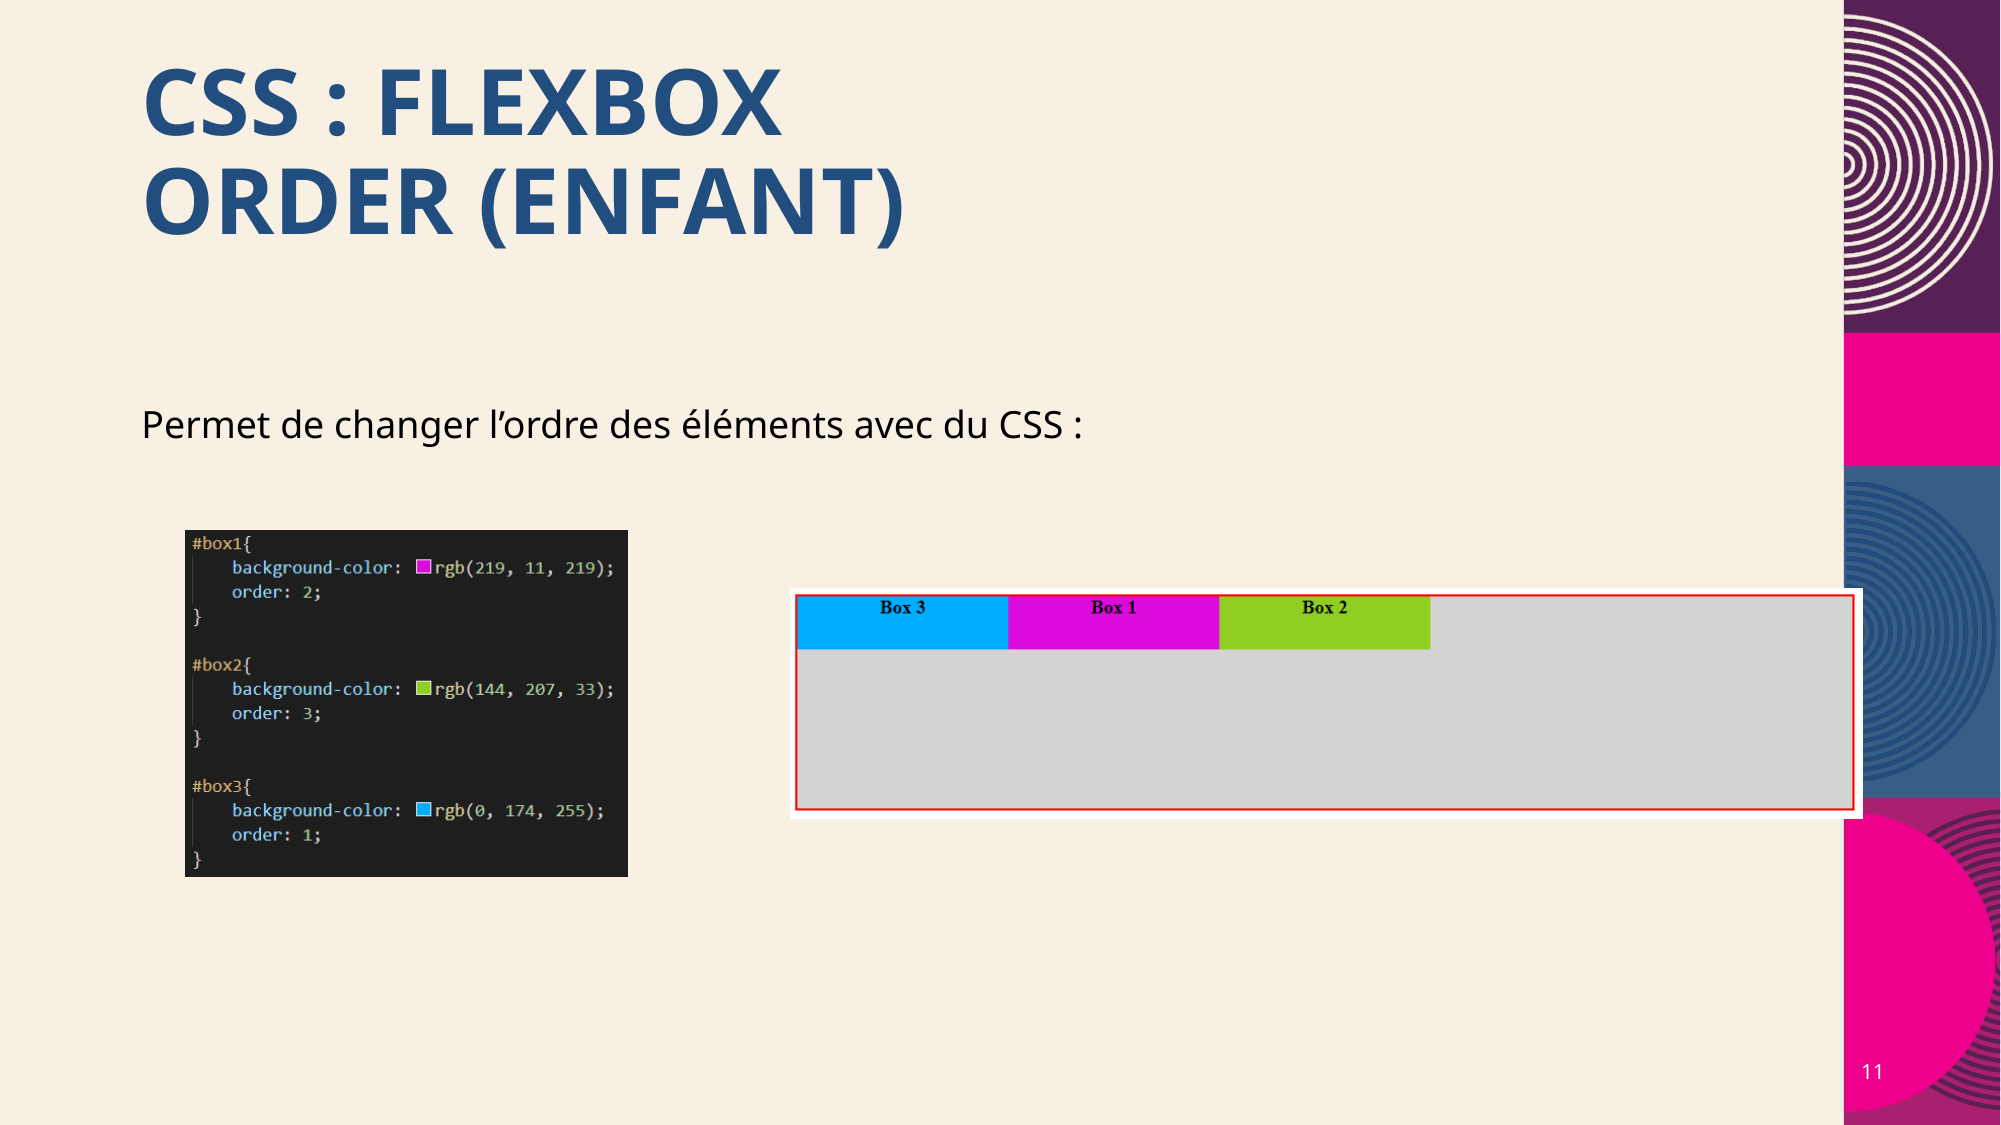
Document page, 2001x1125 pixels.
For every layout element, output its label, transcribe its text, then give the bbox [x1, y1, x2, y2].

list Permet de changer l’ordre des éléments avec du CSS : [126, 396, 1667, 1076]
picture [185, 530, 628, 877]
picture [1844, 15, 1993, 314]
picture [790, 482, 2001, 1110]
title CSS : FLEXBOX order (enfant) [126, 48, 1667, 273]
slide_number 11 [1824, 1042, 1900, 1103]
